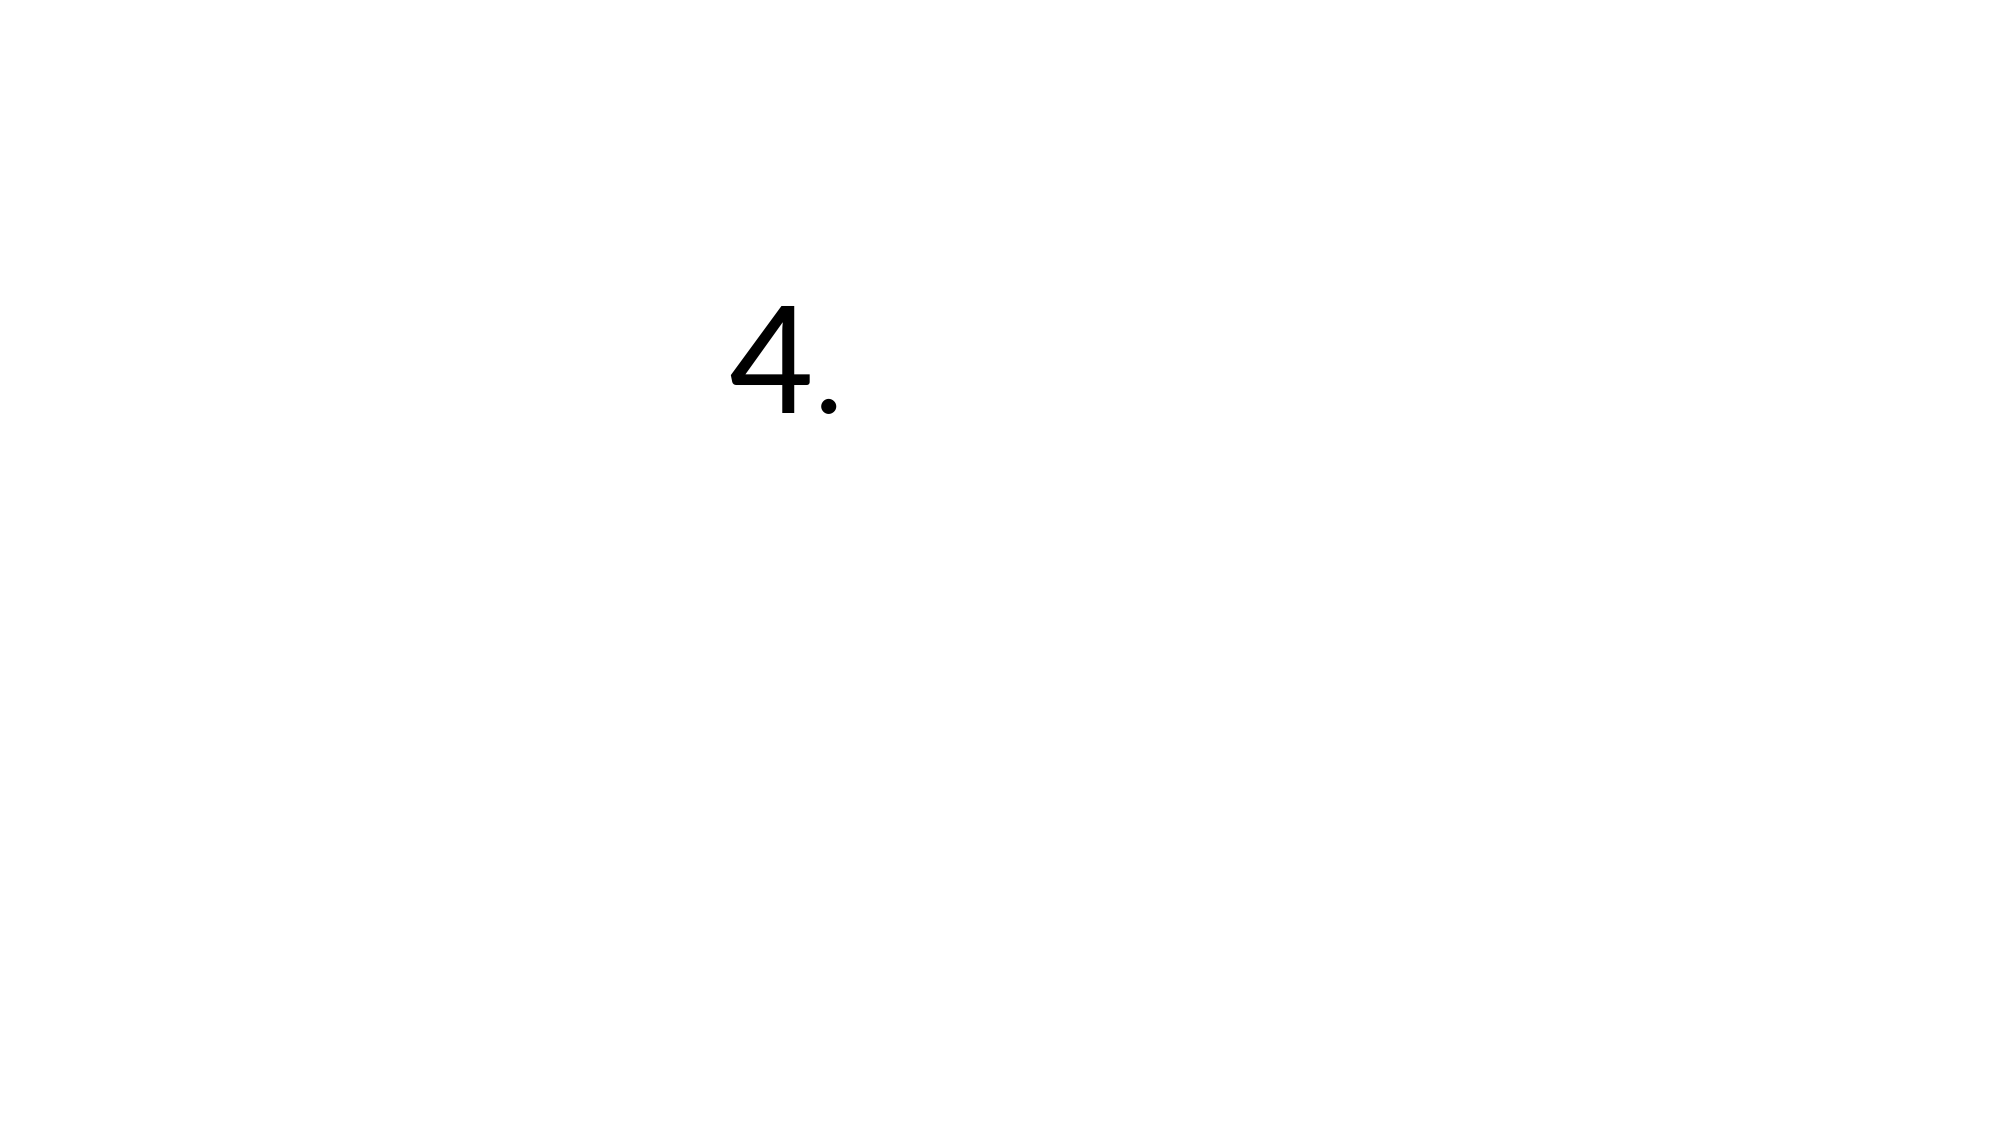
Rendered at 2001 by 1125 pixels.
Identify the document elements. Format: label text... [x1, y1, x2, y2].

list 4. [249, 262, 1600, 1005]
